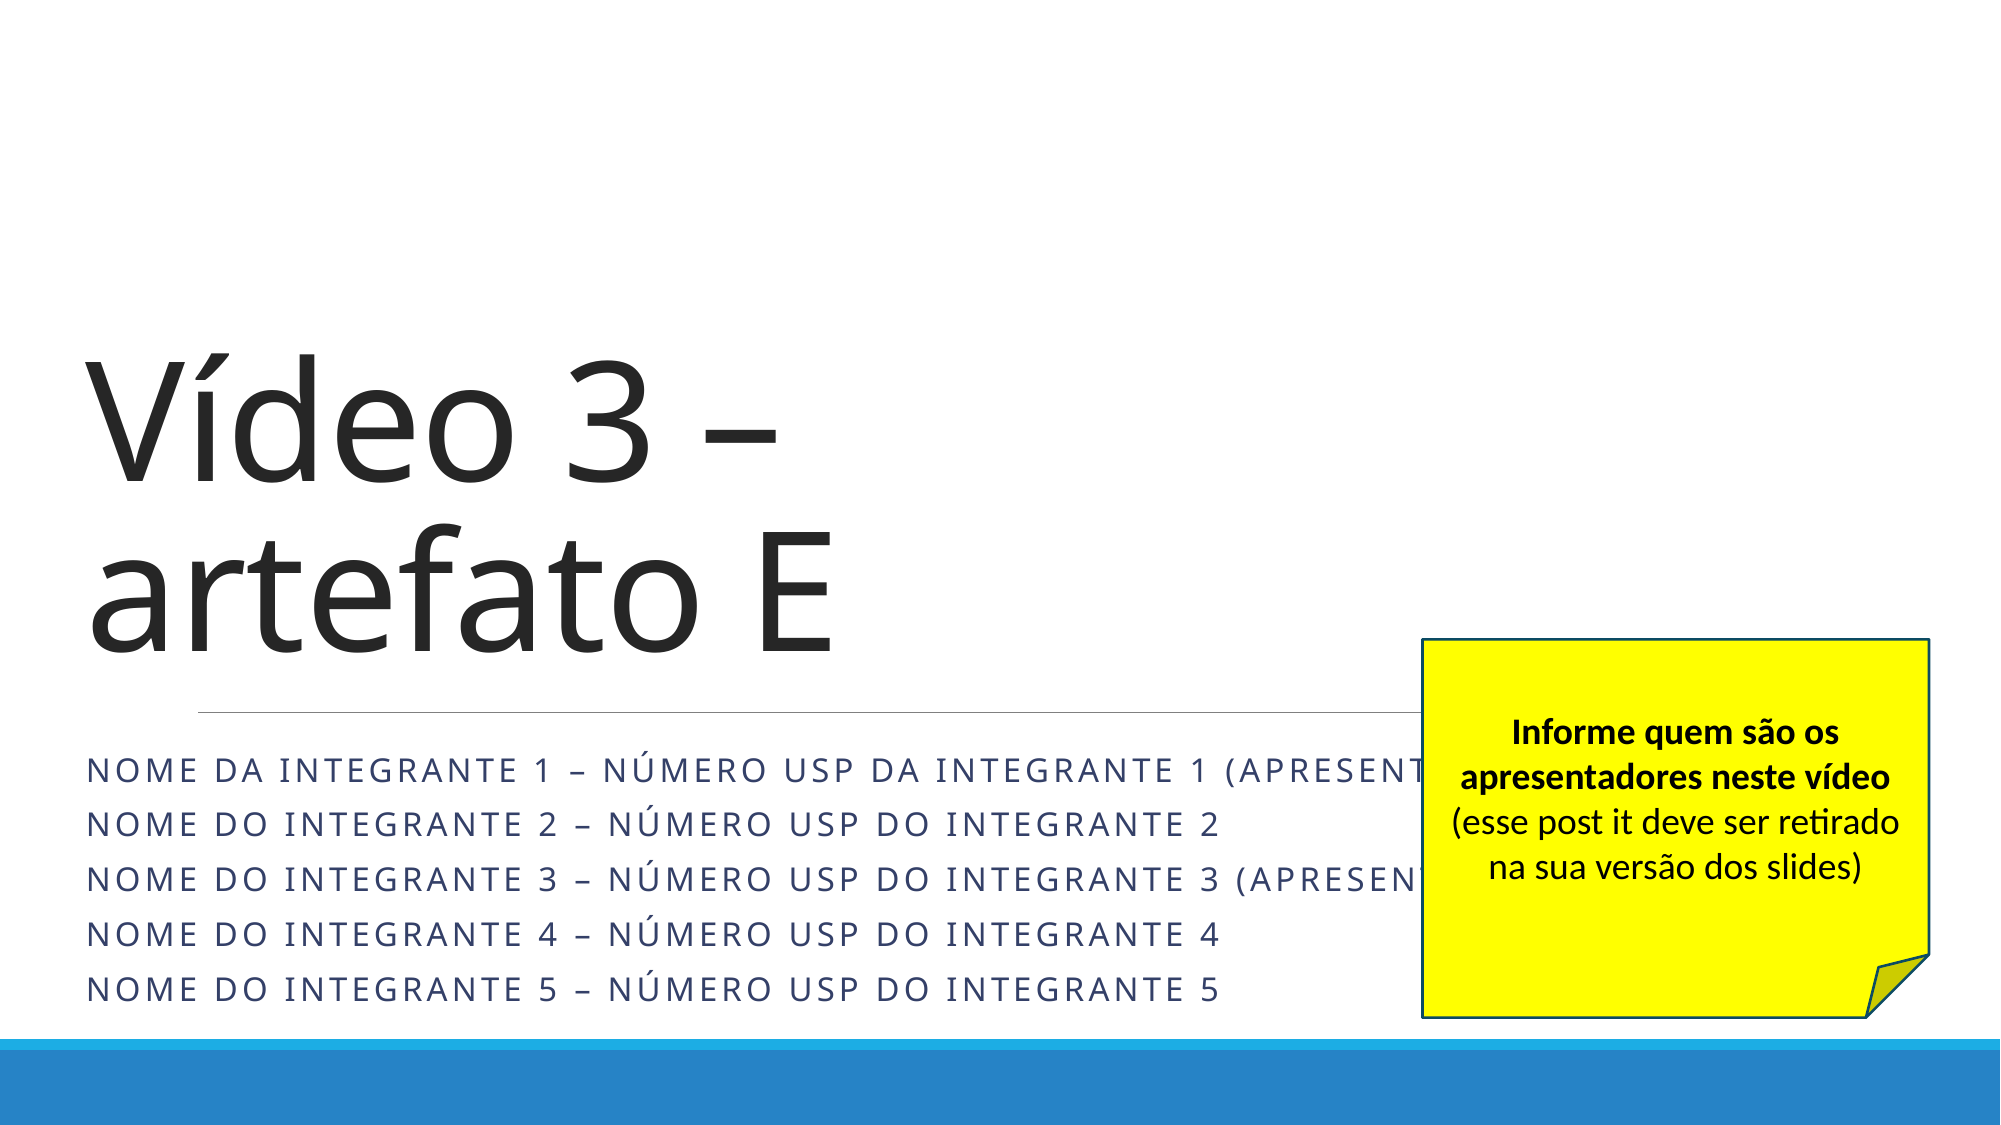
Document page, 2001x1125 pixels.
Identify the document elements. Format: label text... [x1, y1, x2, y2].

text_box Informe quem são os apresentadores neste vídeo (esse post it deve ser retirado na sua versão dos slides) [1421, 638, 1931, 1019]
title Vídeo 3 – artefato E [70, 301, 1354, 693]
subtitle Nome da integrante 1 – número Usp da integrante 1 (apresentadorA) Nome do integrante 2 – número Usp do integrante 2 Nome do integrante 3 – número Usp do integrante 3 (apresentador) Nome do integrante 4 – número Usp do integrante 4 Nome do integrante 5 – número Usp do integrante 5 [70, 746, 1421, 1018]
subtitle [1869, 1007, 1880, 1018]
